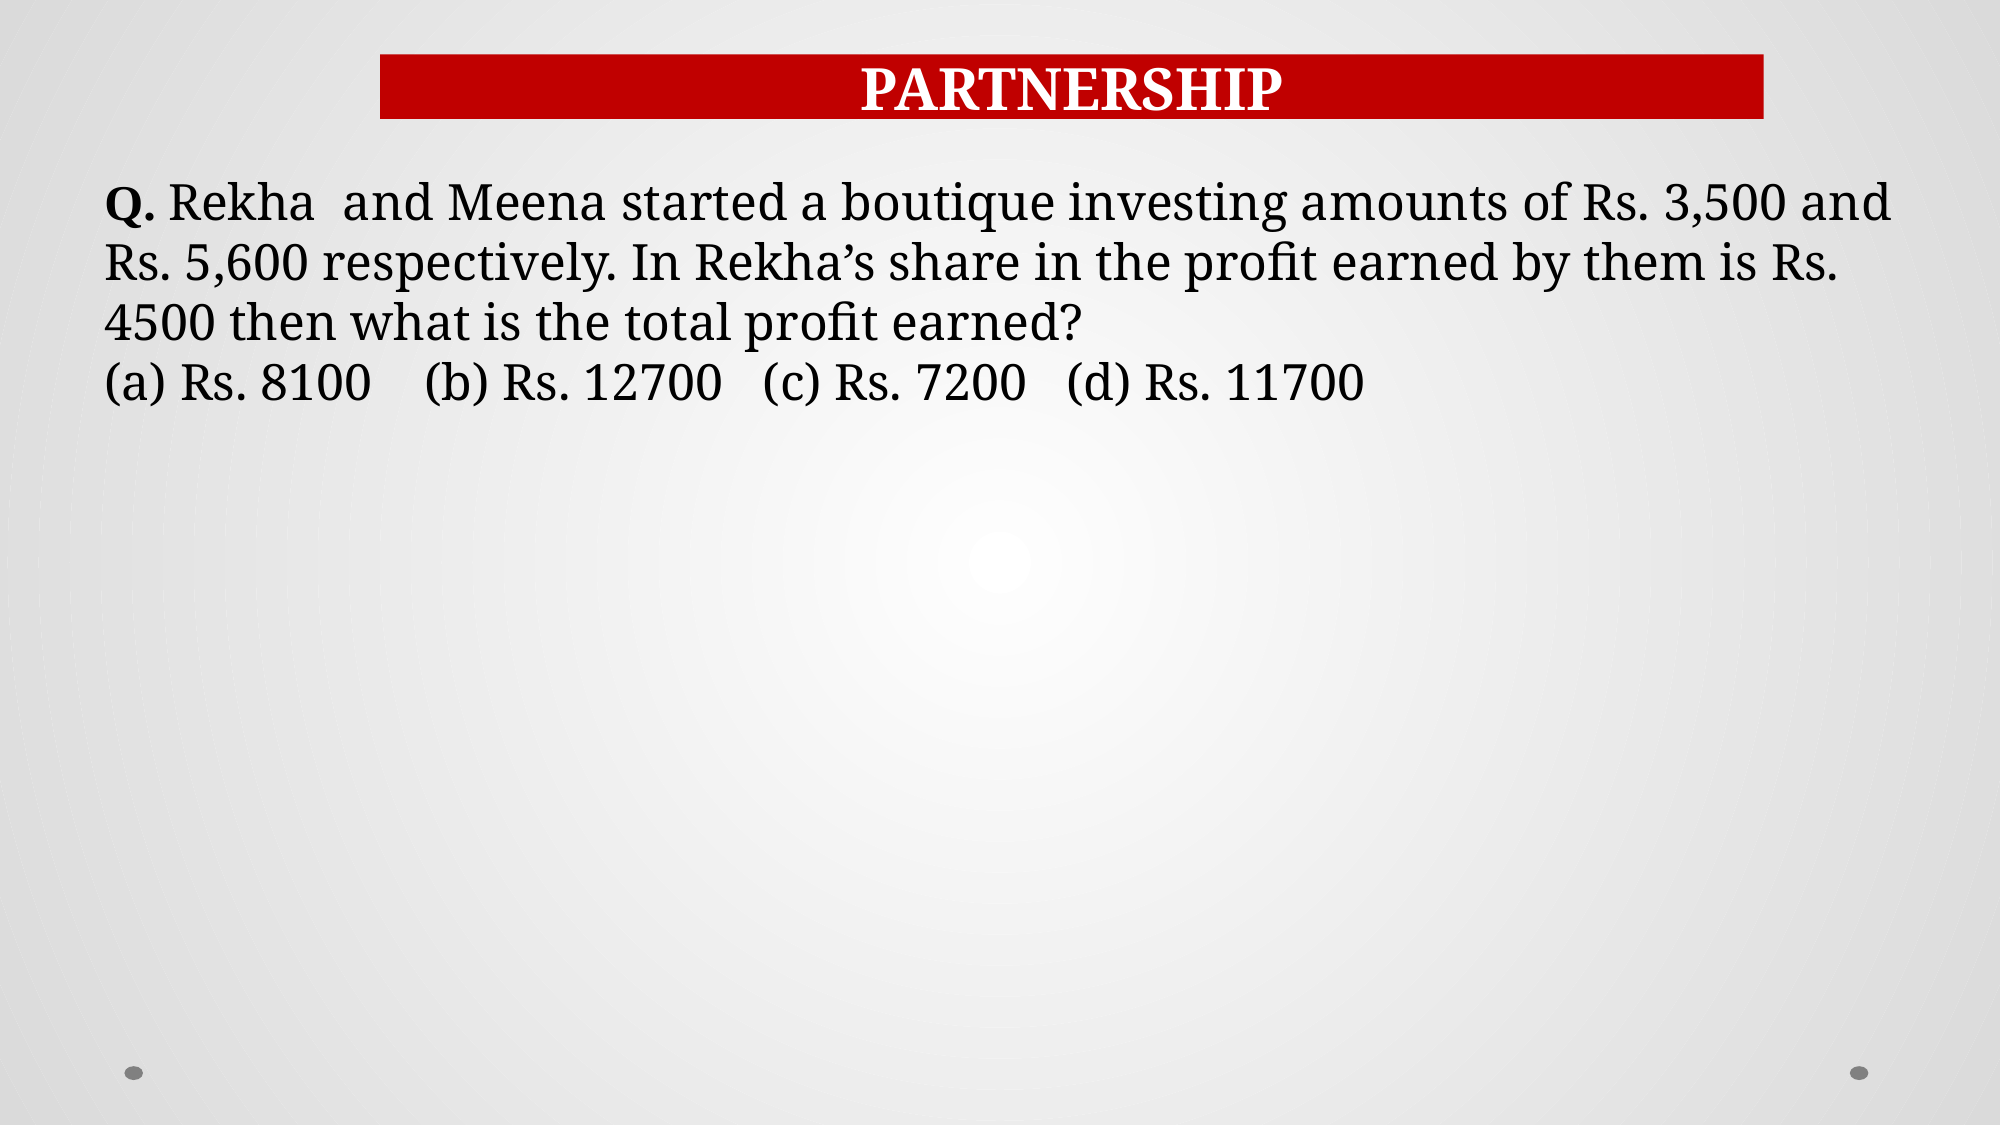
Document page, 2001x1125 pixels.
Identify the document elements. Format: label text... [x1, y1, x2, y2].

text_box PARTNERSHIP [380, 54, 1764, 119]
text_box Q. Rekha and Meena started a boutique investing amounts of Rs. 3,500 and Rs. 5,600 respectively. In Rekha’s share in the profit earned by them is Rs. 4500 then what is the total profit earned? (a) Rs. 8100 (b) Rs. 12700 (c) Rs. 7200 (d) Rs. 11700 [89, 163, 1908, 418]
